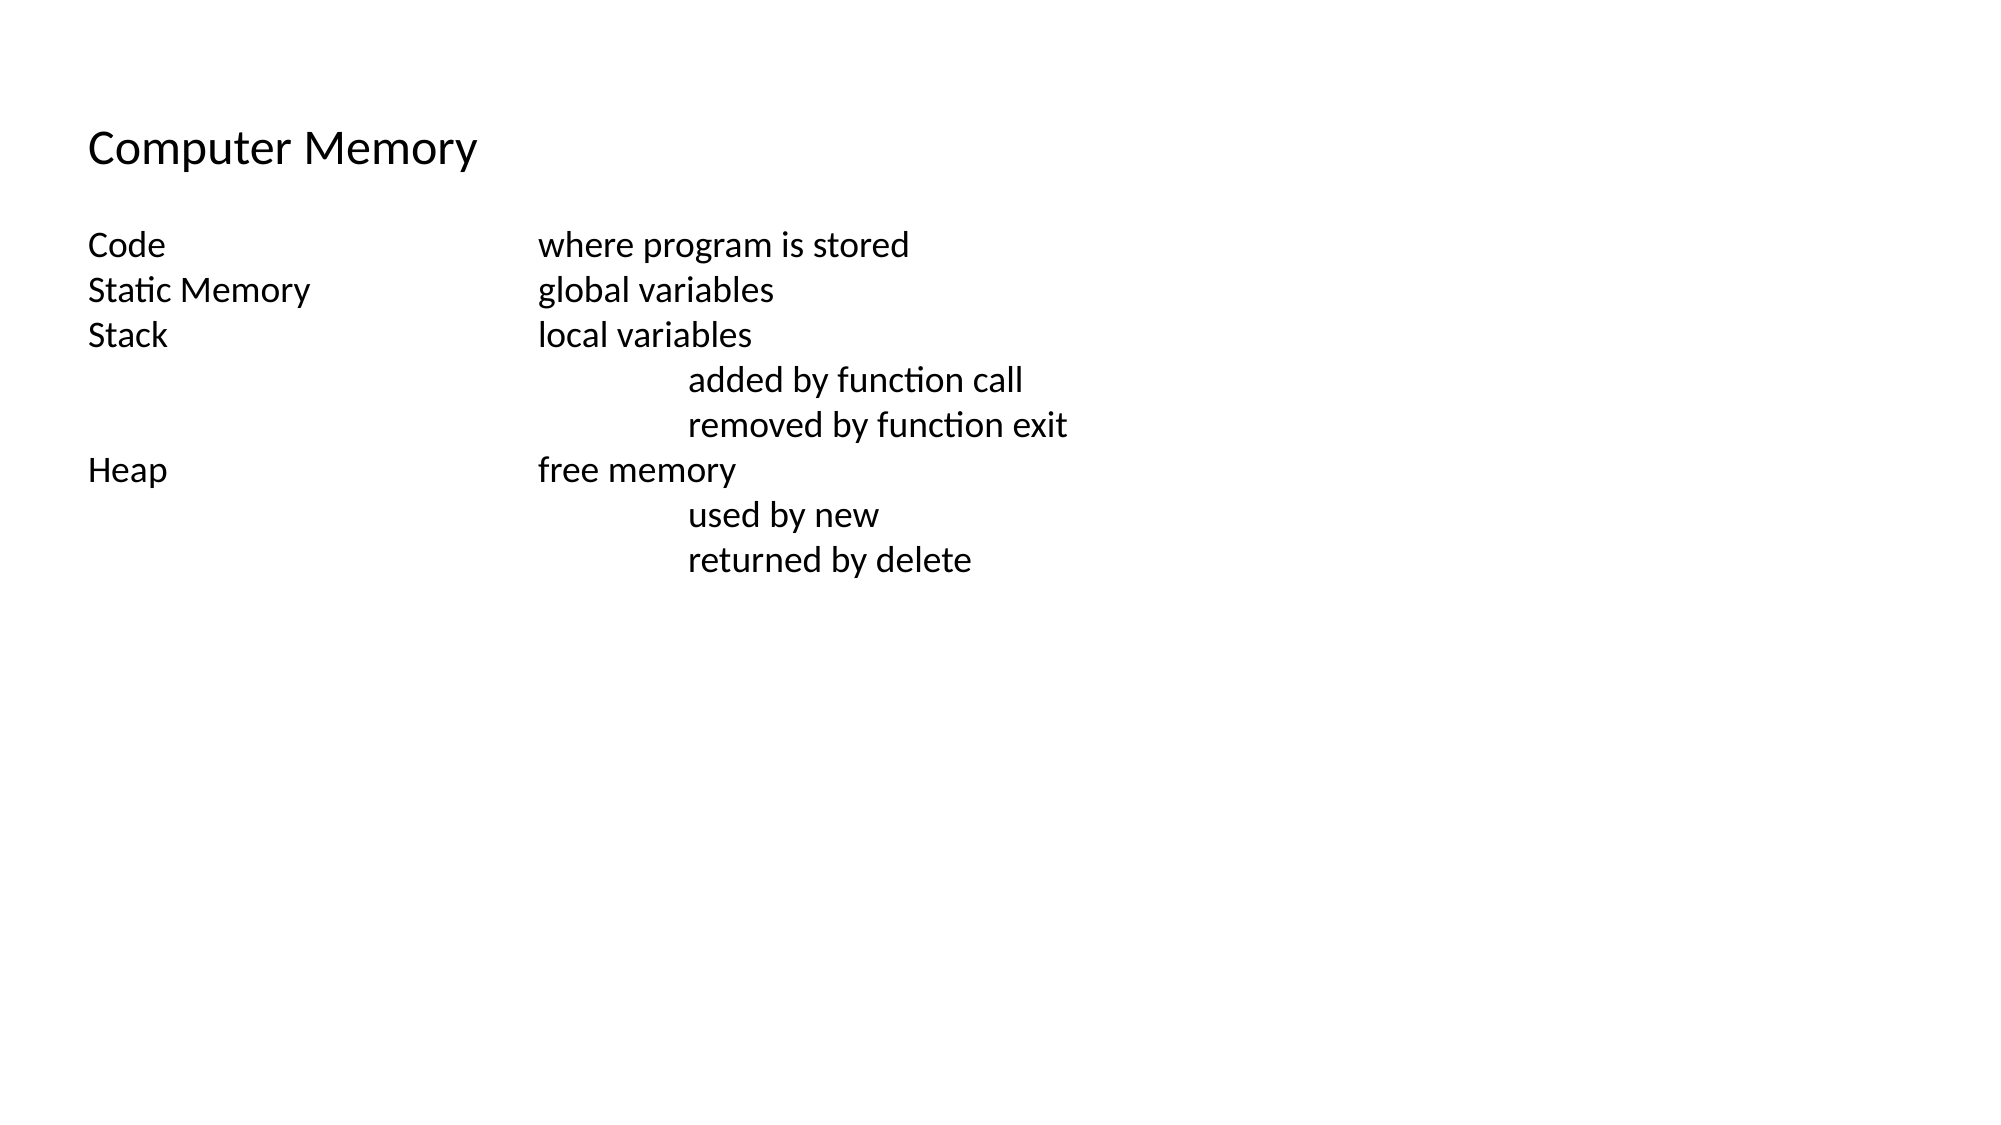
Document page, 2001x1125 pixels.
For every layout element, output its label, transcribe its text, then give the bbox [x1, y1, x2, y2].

text_box Computer Memory Code where program is stored Static Memory global variables Stack local variables added by function call removed by function exit Heap free memory used by new returned by delete [73, 107, 1944, 588]
